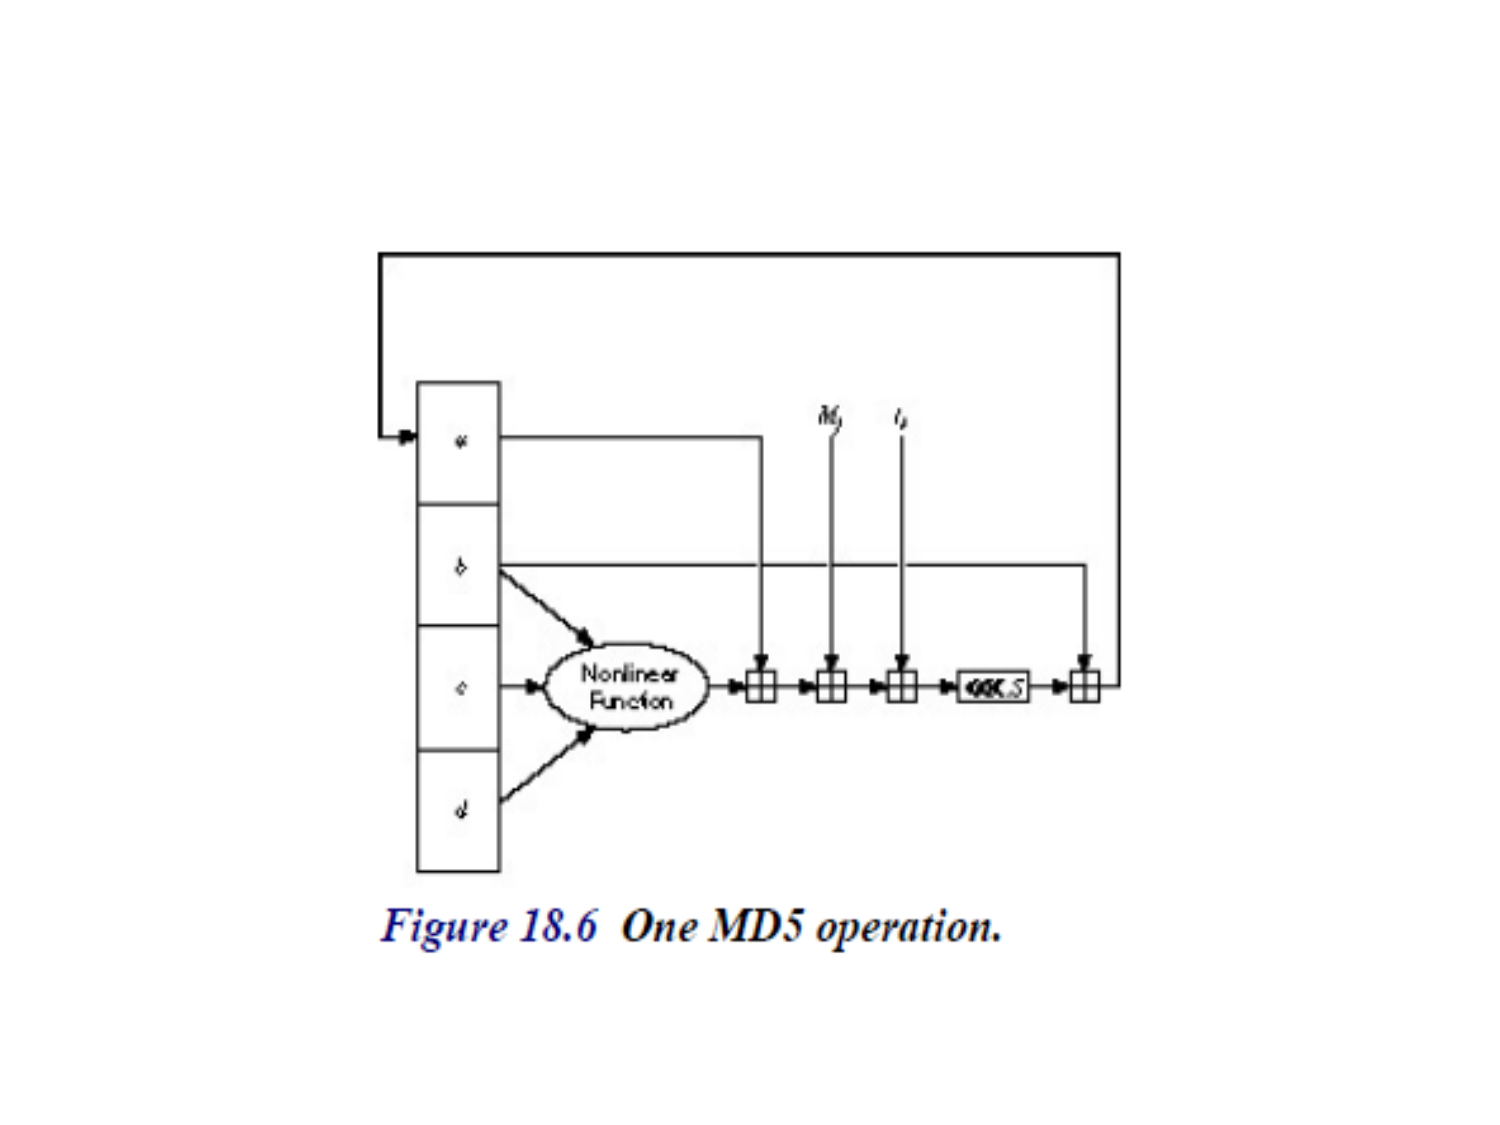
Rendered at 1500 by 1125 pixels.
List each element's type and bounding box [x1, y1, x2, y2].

picture [299, 212, 1201, 976]
